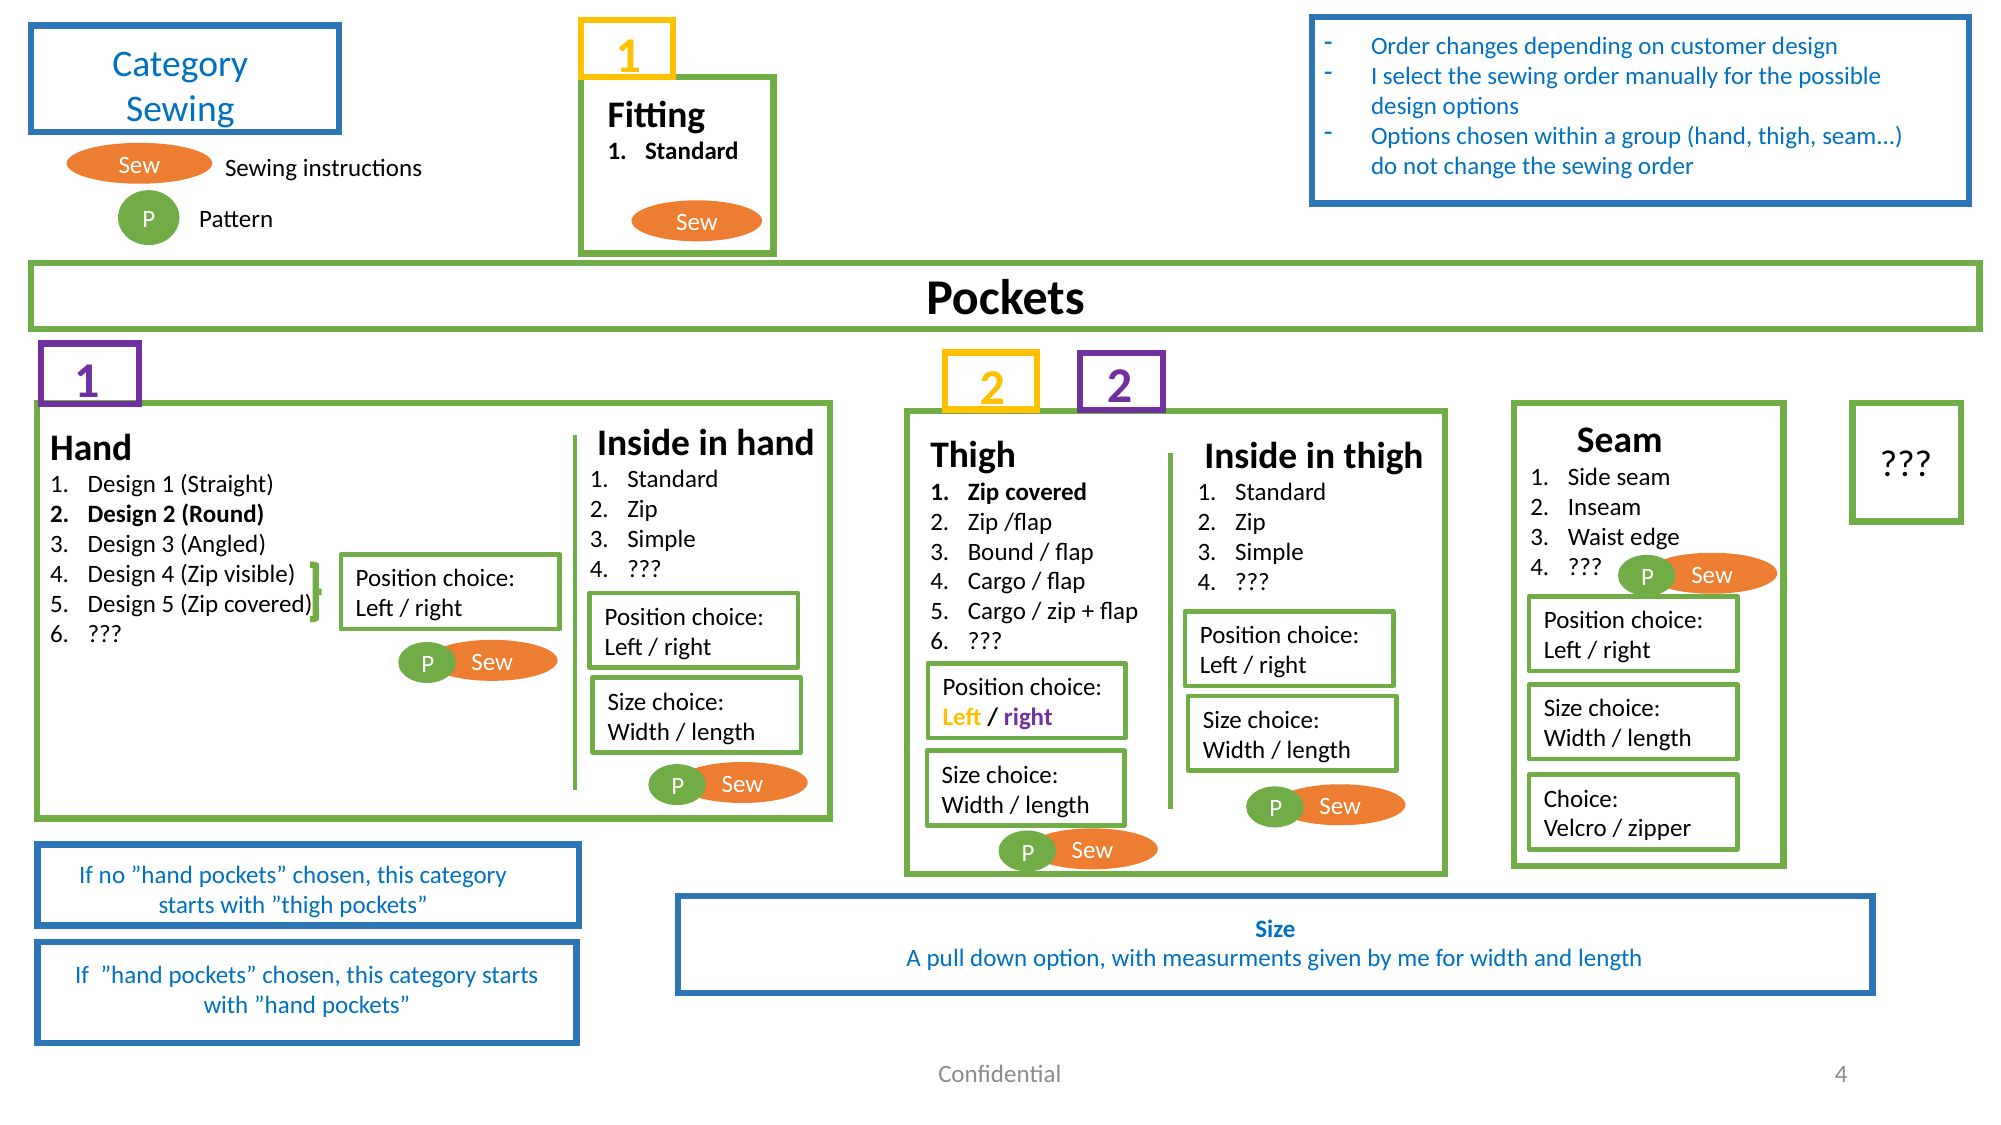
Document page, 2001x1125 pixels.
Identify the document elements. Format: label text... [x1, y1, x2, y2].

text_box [907, 410, 1446, 874]
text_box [37, 844, 579, 926]
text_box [944, 346, 1037, 423]
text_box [1617, 552, 1778, 596]
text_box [35, 402, 838, 819]
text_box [678, 895, 1873, 993]
slide_number 4 [1412, 1042, 1863, 1103]
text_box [37, 941, 577, 1043]
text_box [580, 14, 673, 91]
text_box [580, 76, 786, 254]
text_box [1514, 403, 1784, 867]
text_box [66, 142, 457, 184]
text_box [1079, 344, 1163, 411]
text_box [31, 25, 340, 138]
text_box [39, 339, 139, 411]
footer Confidential [662, 1042, 1338, 1103]
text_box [1852, 403, 1962, 522]
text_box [1309, 16, 1969, 208]
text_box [30, 256, 1980, 329]
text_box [118, 190, 303, 246]
